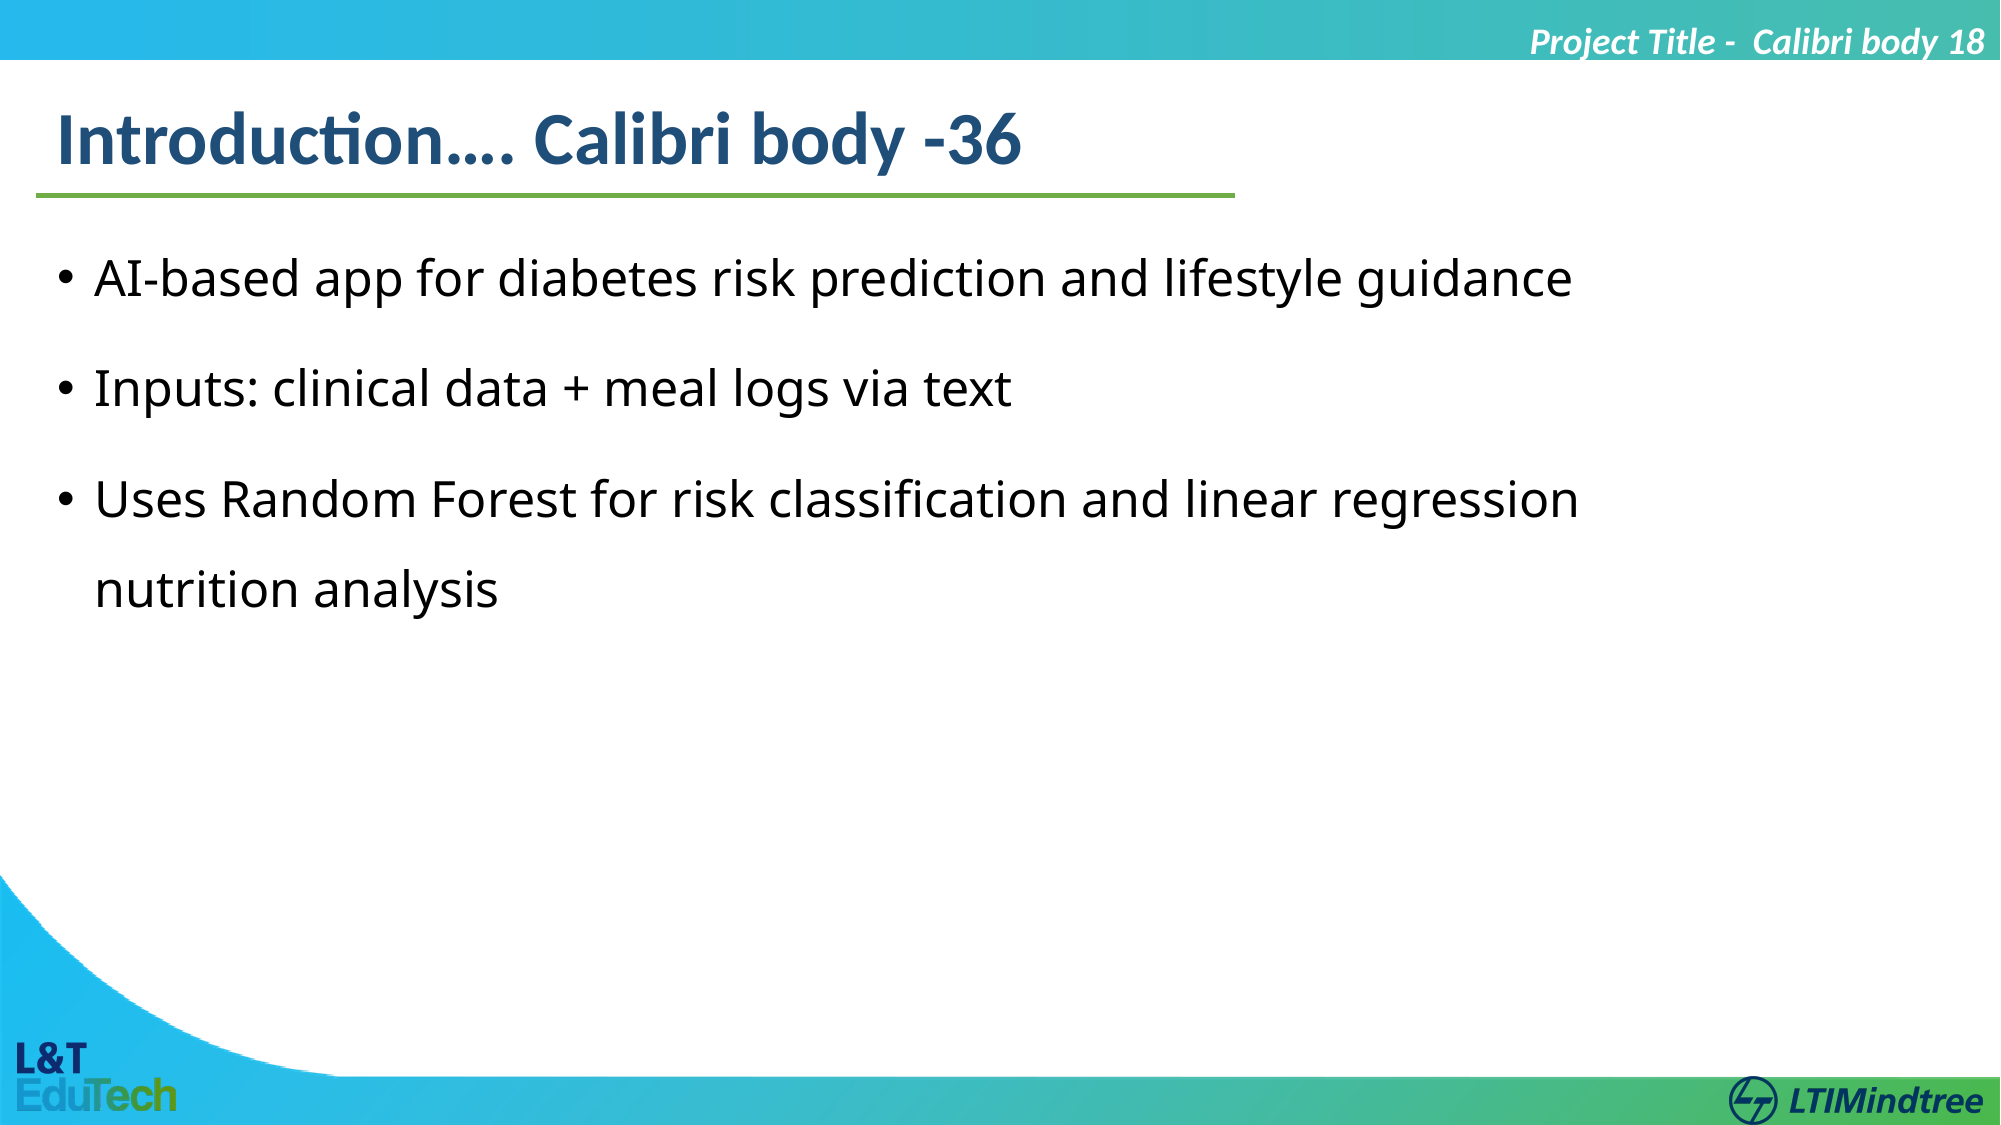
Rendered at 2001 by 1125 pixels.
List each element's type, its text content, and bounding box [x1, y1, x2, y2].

text_box Project Title - Calibri body 18 [999, 9, 2000, 114]
picture [0, 875, 2000, 1125]
text_box Introduction…. Calibri body -36 [41, 82, 1785, 188]
list AI-based app for diabetes risk prediction and lifestyle guidance Inputs: clinical data + meal logs via text Uses Random Forest for risk classification and linear regression nutrition analysis [41, 208, 1785, 889]
